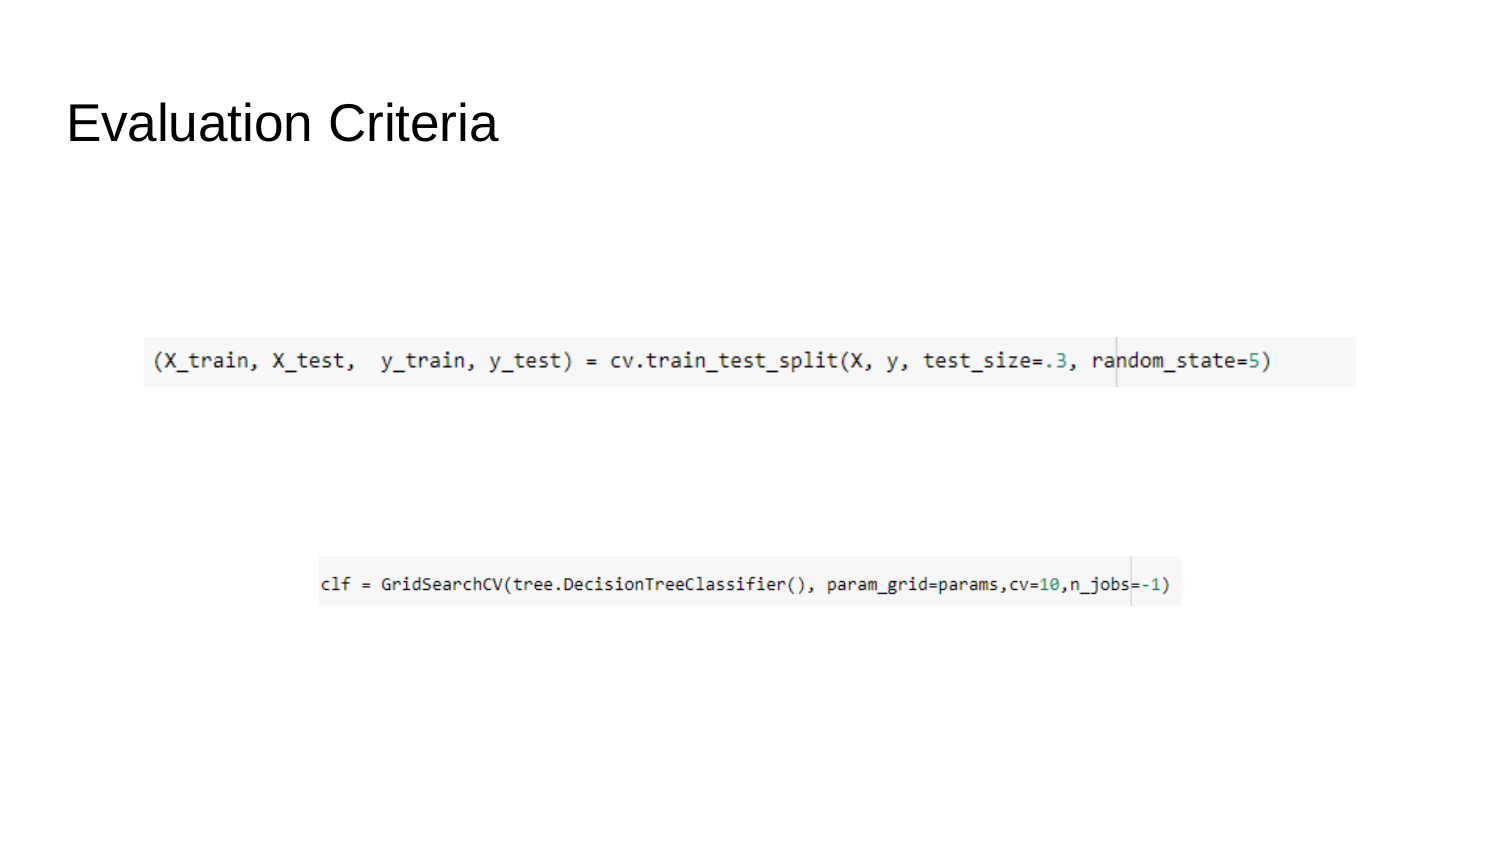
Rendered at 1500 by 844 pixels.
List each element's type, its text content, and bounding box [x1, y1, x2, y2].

picture [318, 555, 1182, 606]
picture [143, 336, 1357, 387]
title Evaluation Criteria [51, 72, 1449, 167]
